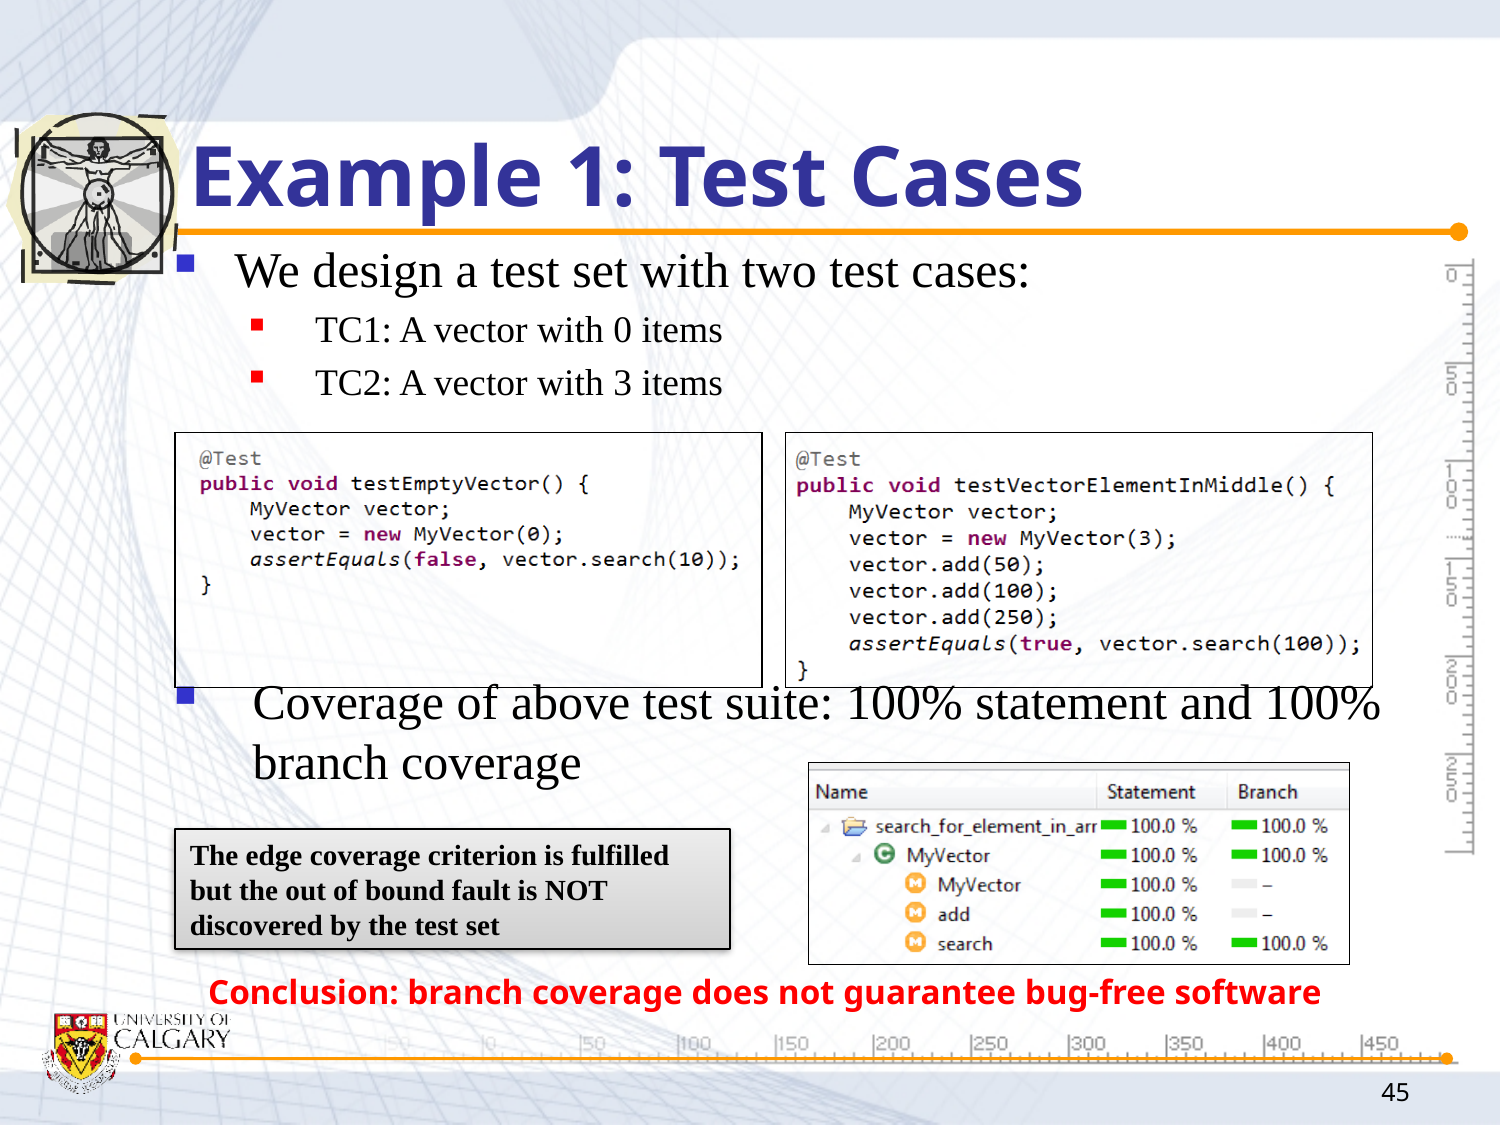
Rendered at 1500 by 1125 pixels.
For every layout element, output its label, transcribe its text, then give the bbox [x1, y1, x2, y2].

text_box The edge coverage criterion is fulfilled but the out of bound fault is NOT discovered by the test set [174, 828, 731, 950]
slide_number 45 [1112, 1051, 1426, 1118]
text_box Conclusion: branch coverage does not guarantee bug-free software [193, 963, 1400, 1019]
text_box [785, 432, 1373, 688]
title Example 1: Test Cases [174, 42, 1468, 229]
list We design a test set with two test cases: TC1: A vector with 0 items TC2: A vector with 3 items Coverage of above test suite: 100% statement and 100% branch coverage [159, 229, 1471, 1060]
picture [0, 0, 1500, 1125]
text_box [174, 432, 762, 688]
